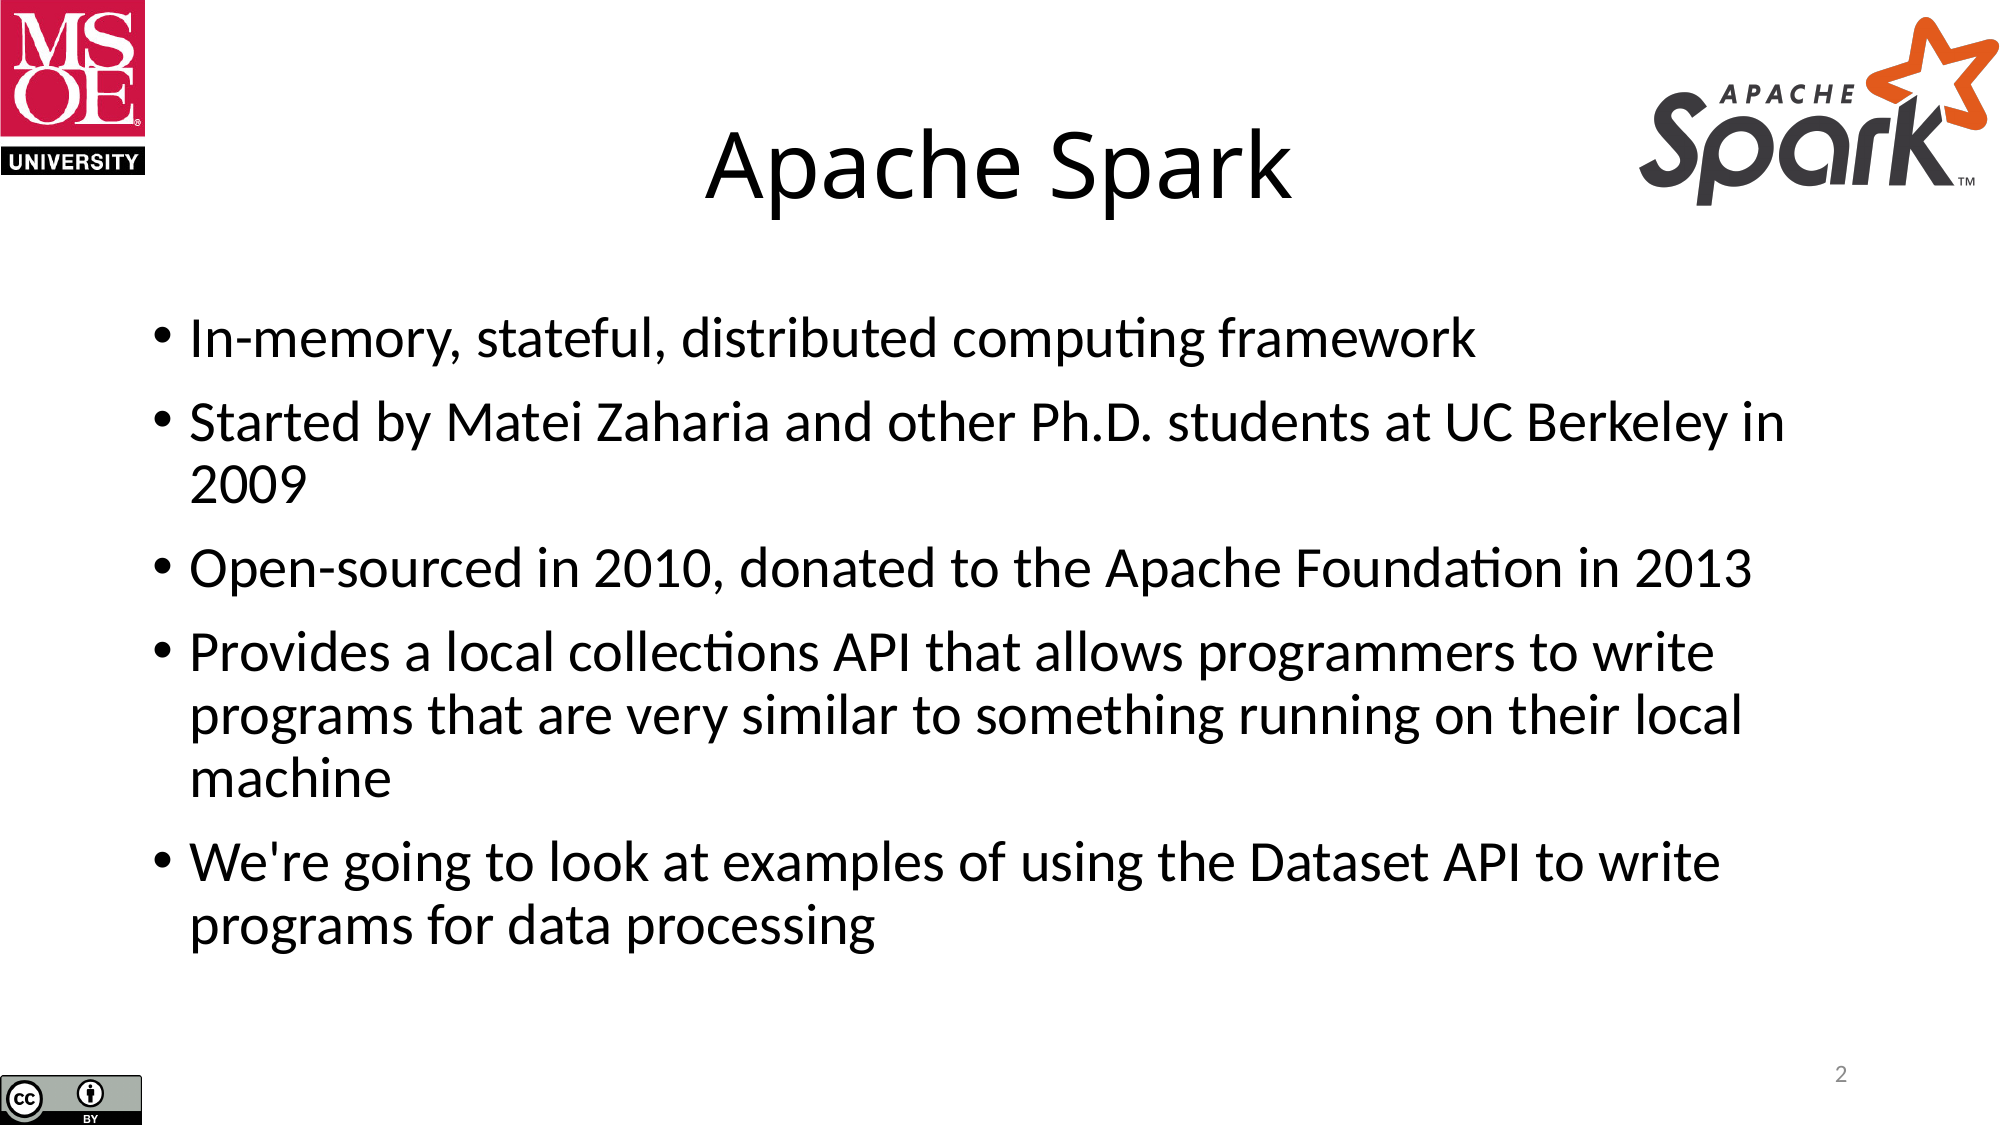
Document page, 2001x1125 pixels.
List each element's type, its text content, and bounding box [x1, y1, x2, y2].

picture [0, 0, 145, 175]
picture [0, 1075, 142, 1125]
slide_number 2 [1412, 1042, 1863, 1103]
picture [1638, 17, 2000, 206]
list In-memory, stateful, distributed computing framework Started by Matei Zaharia and other Ph.D. students at UC Berkeley in 2009 Open-sourced in 2010, donated to the Apache Foundation in 2013 Provides a local collections API that allows programmers to write programs that are very similar to something running on their local machine We're going to look at examples of using the Dataset API to write programs for data processing [137, 299, 1863, 1014]
title Apache Spark [137, 59, 1863, 278]
